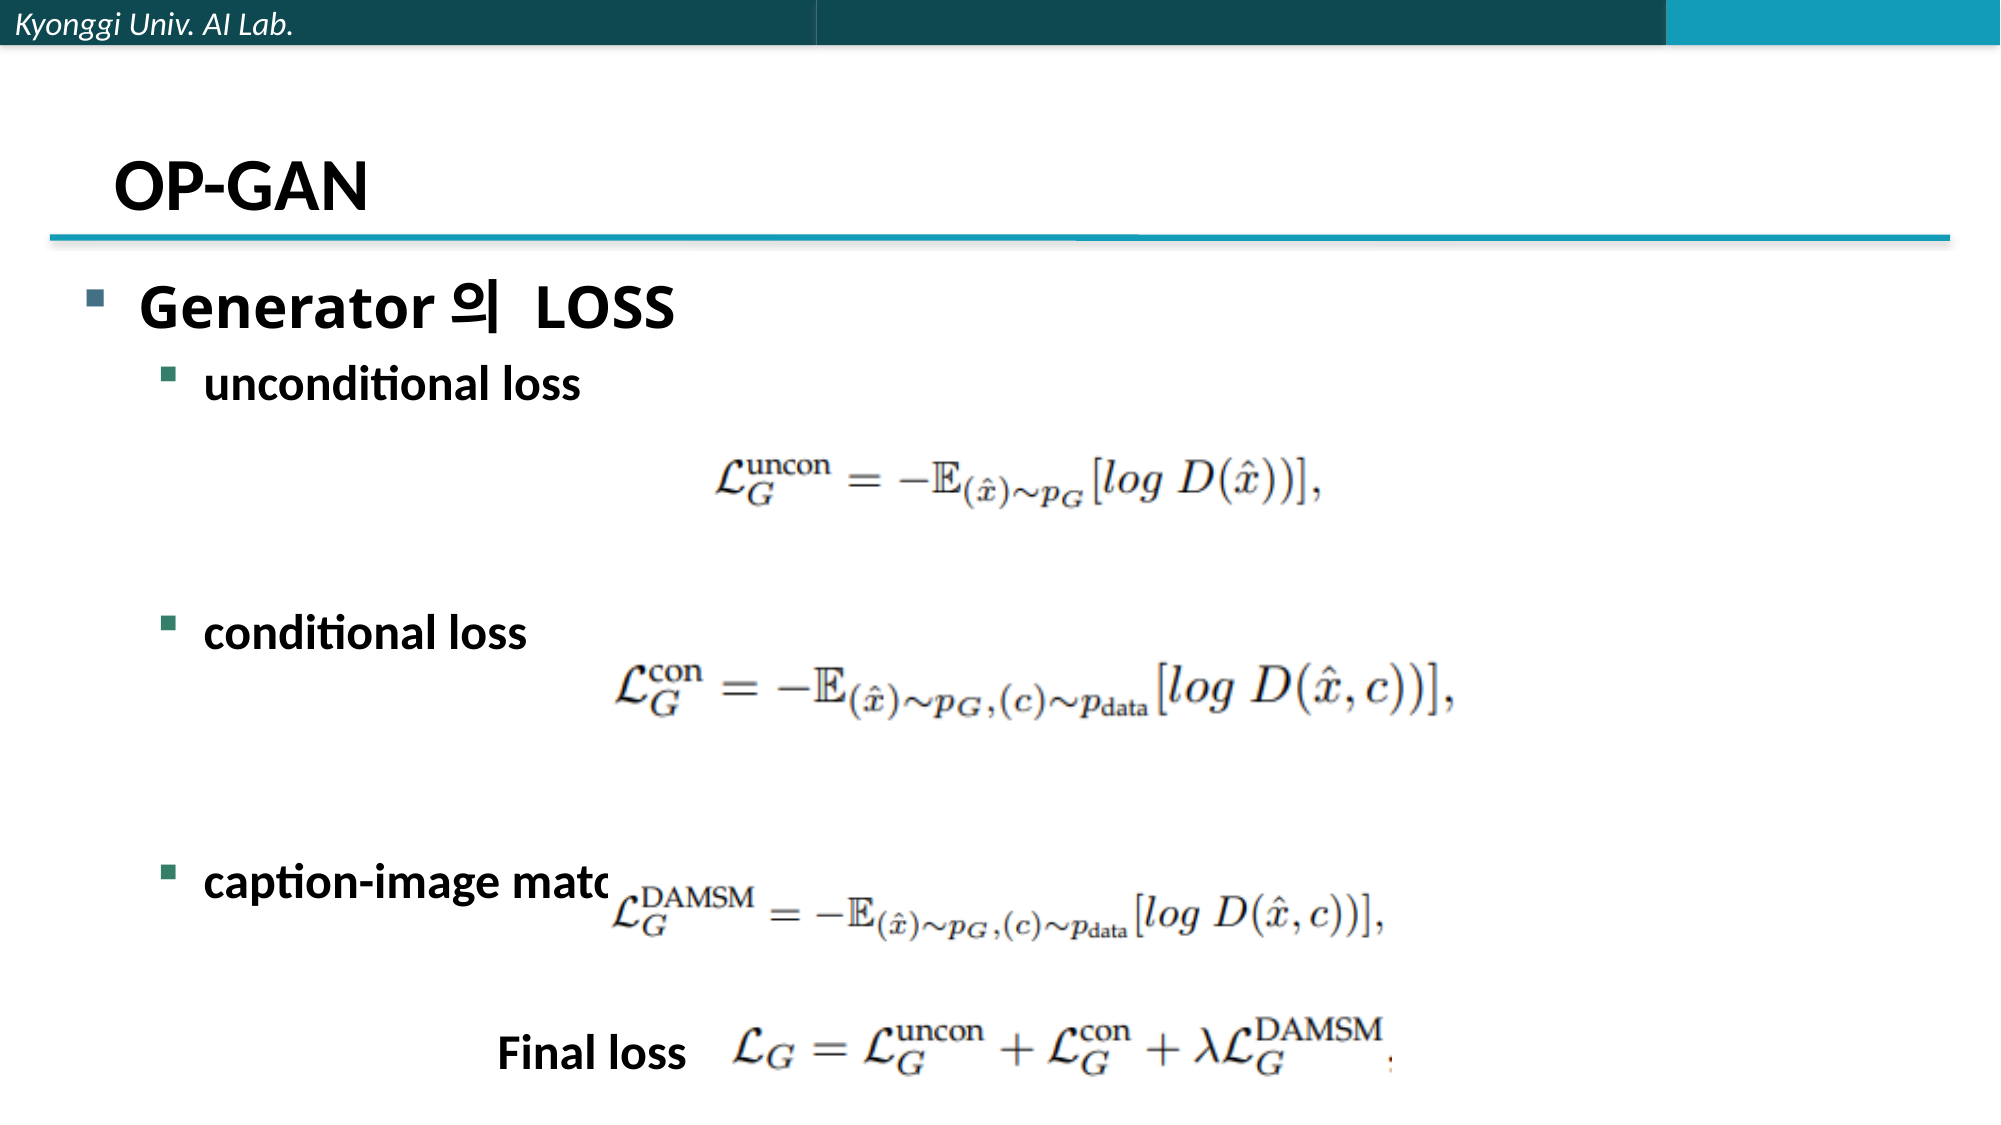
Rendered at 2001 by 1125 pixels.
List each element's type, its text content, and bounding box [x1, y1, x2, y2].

picture [605, 652, 1467, 730]
title OP-GAN [99, 45, 1900, 233]
picture [692, 415, 1330, 530]
list Generator의 LOSS unconditional loss conditional loss caption-image matching loss [66, 262, 1900, 1076]
picture [714, 1011, 1392, 1089]
picture [608, 862, 1392, 956]
text_box Final loss [409, 1012, 711, 1087]
